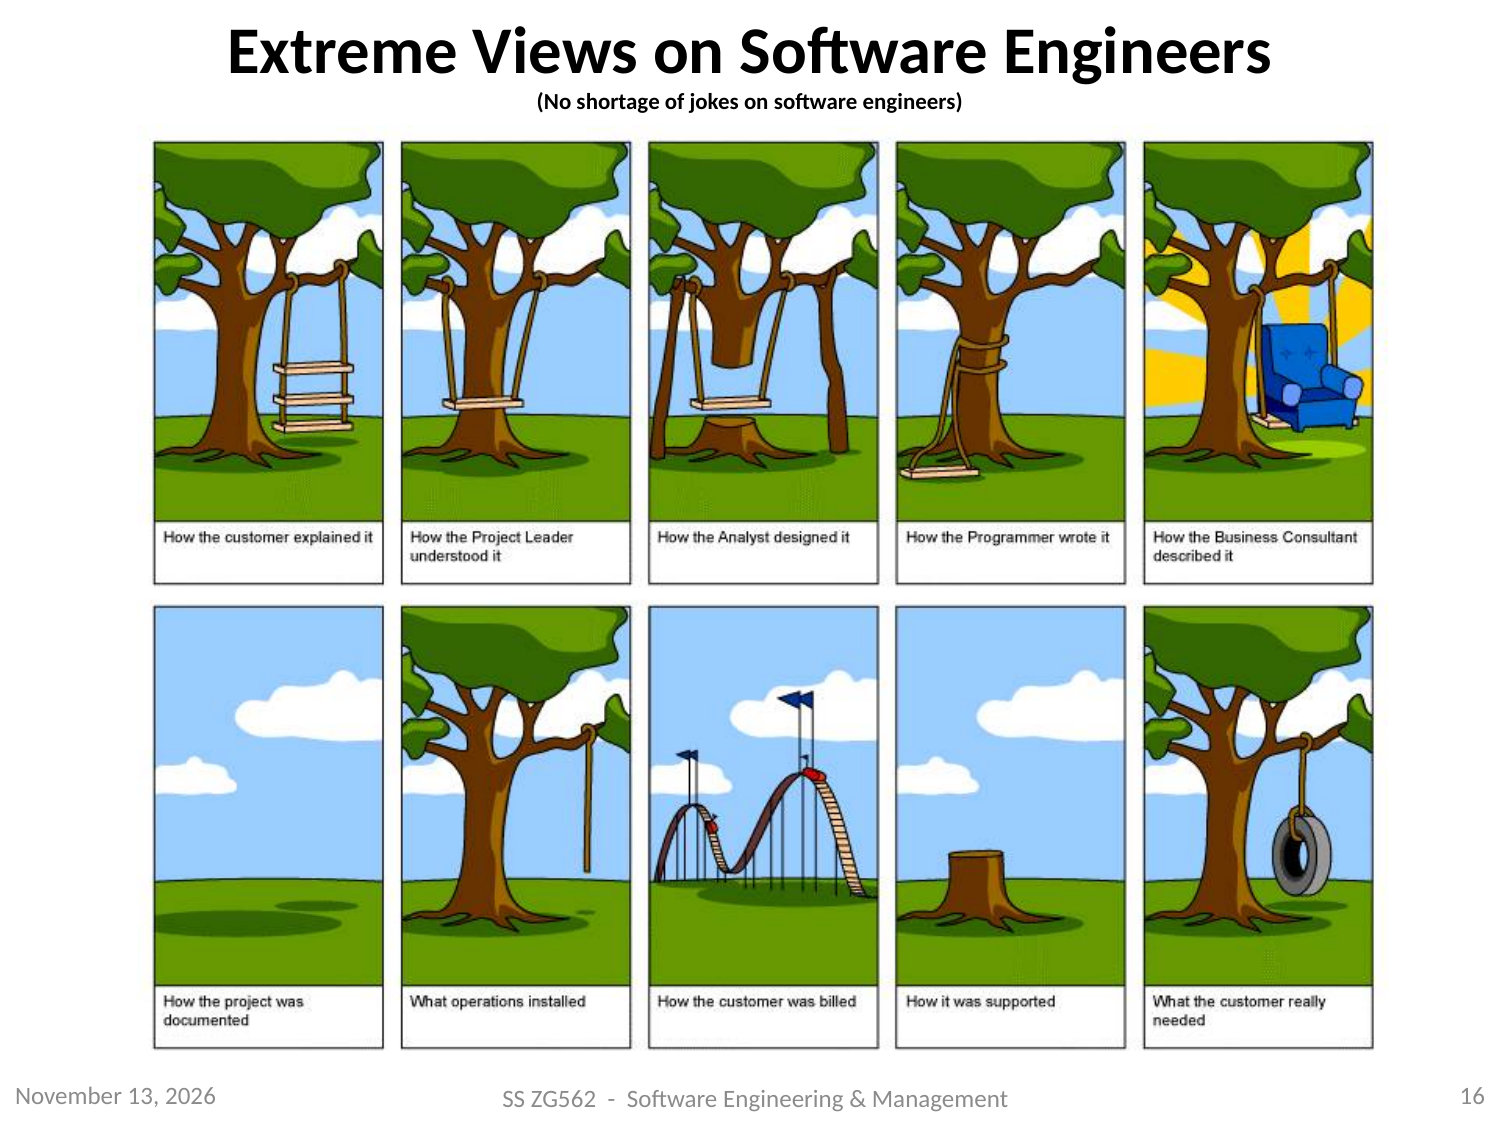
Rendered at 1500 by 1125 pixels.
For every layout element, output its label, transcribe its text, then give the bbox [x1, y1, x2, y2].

title Extreme Views on Software Engineers (No shortage of jokes on software engineers) [74, 18, 1426, 103]
text_box SS ZG562 - Software Engineering & Management [454, 1073, 1058, 1125]
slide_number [0, 1065, 350, 1125]
picture [137, 125, 1389, 1064]
slide_number 16 [1149, 1065, 1500, 1125]
